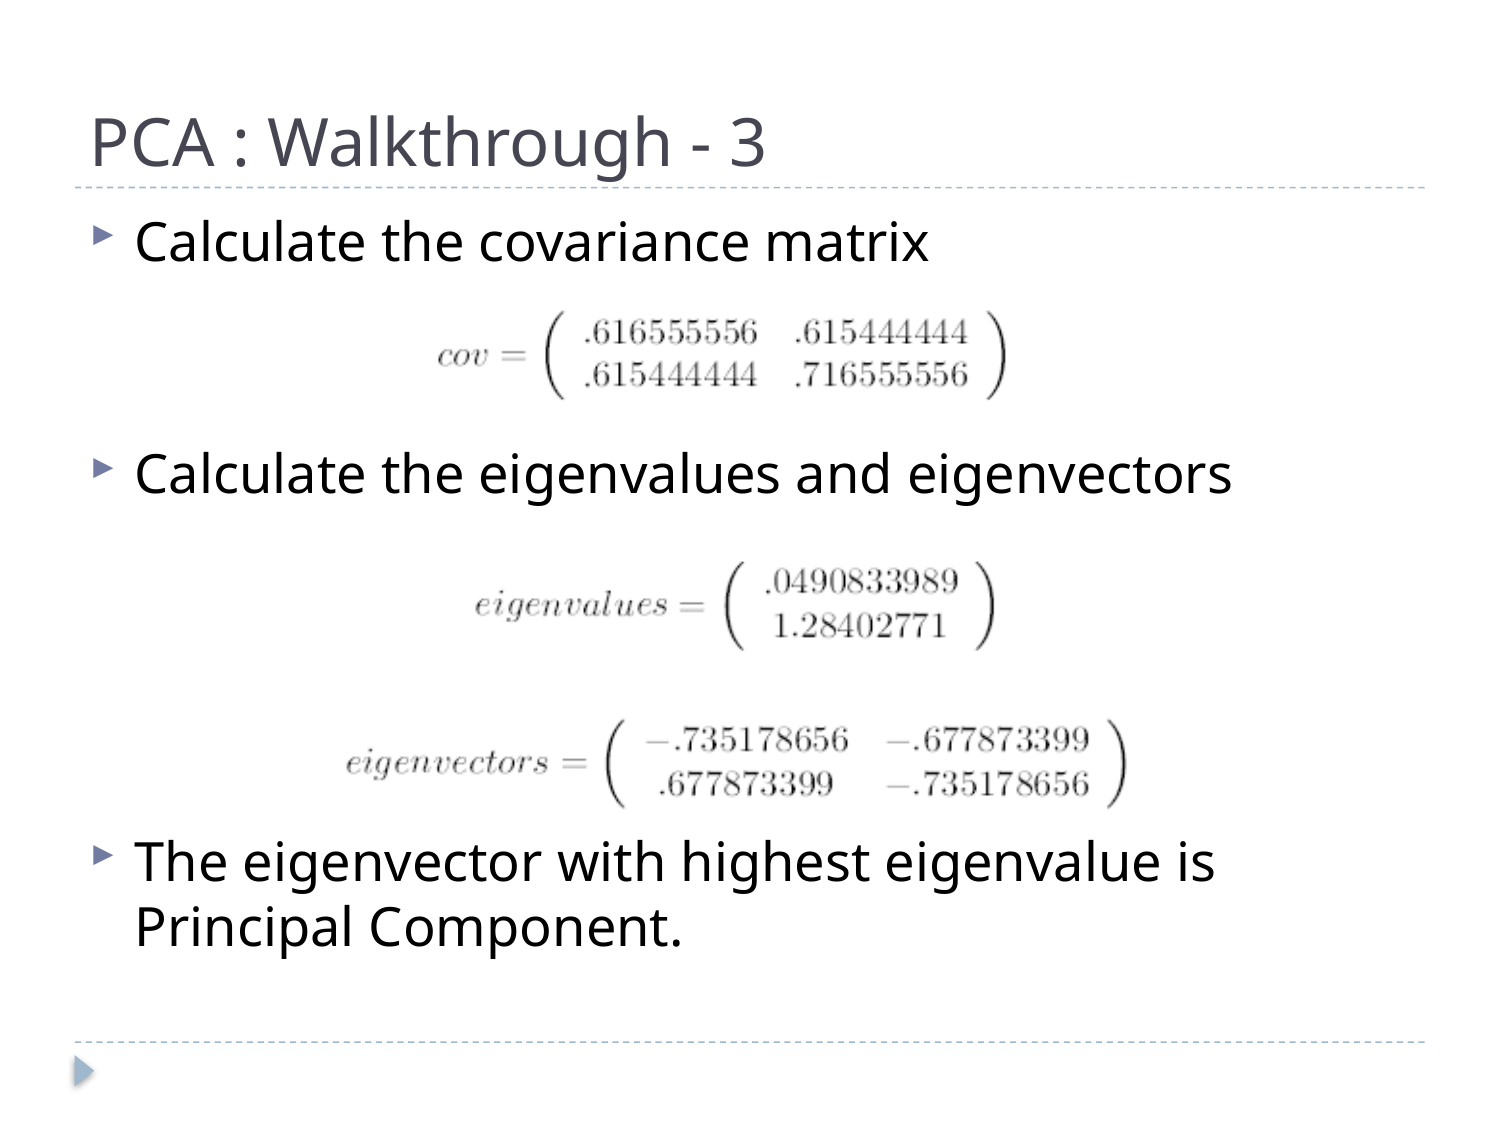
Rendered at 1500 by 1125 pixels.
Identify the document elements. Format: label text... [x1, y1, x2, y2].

picture [395, 290, 1063, 421]
picture [253, 543, 1256, 822]
title PCA : Walkthrough - 3 [75, 24, 1425, 188]
list Calculate the covariance matrix Calculate the eigenvalues and eigenvectors The eigenvector with highest eigenvalue is Principal Component. [75, 200, 1425, 1010]
